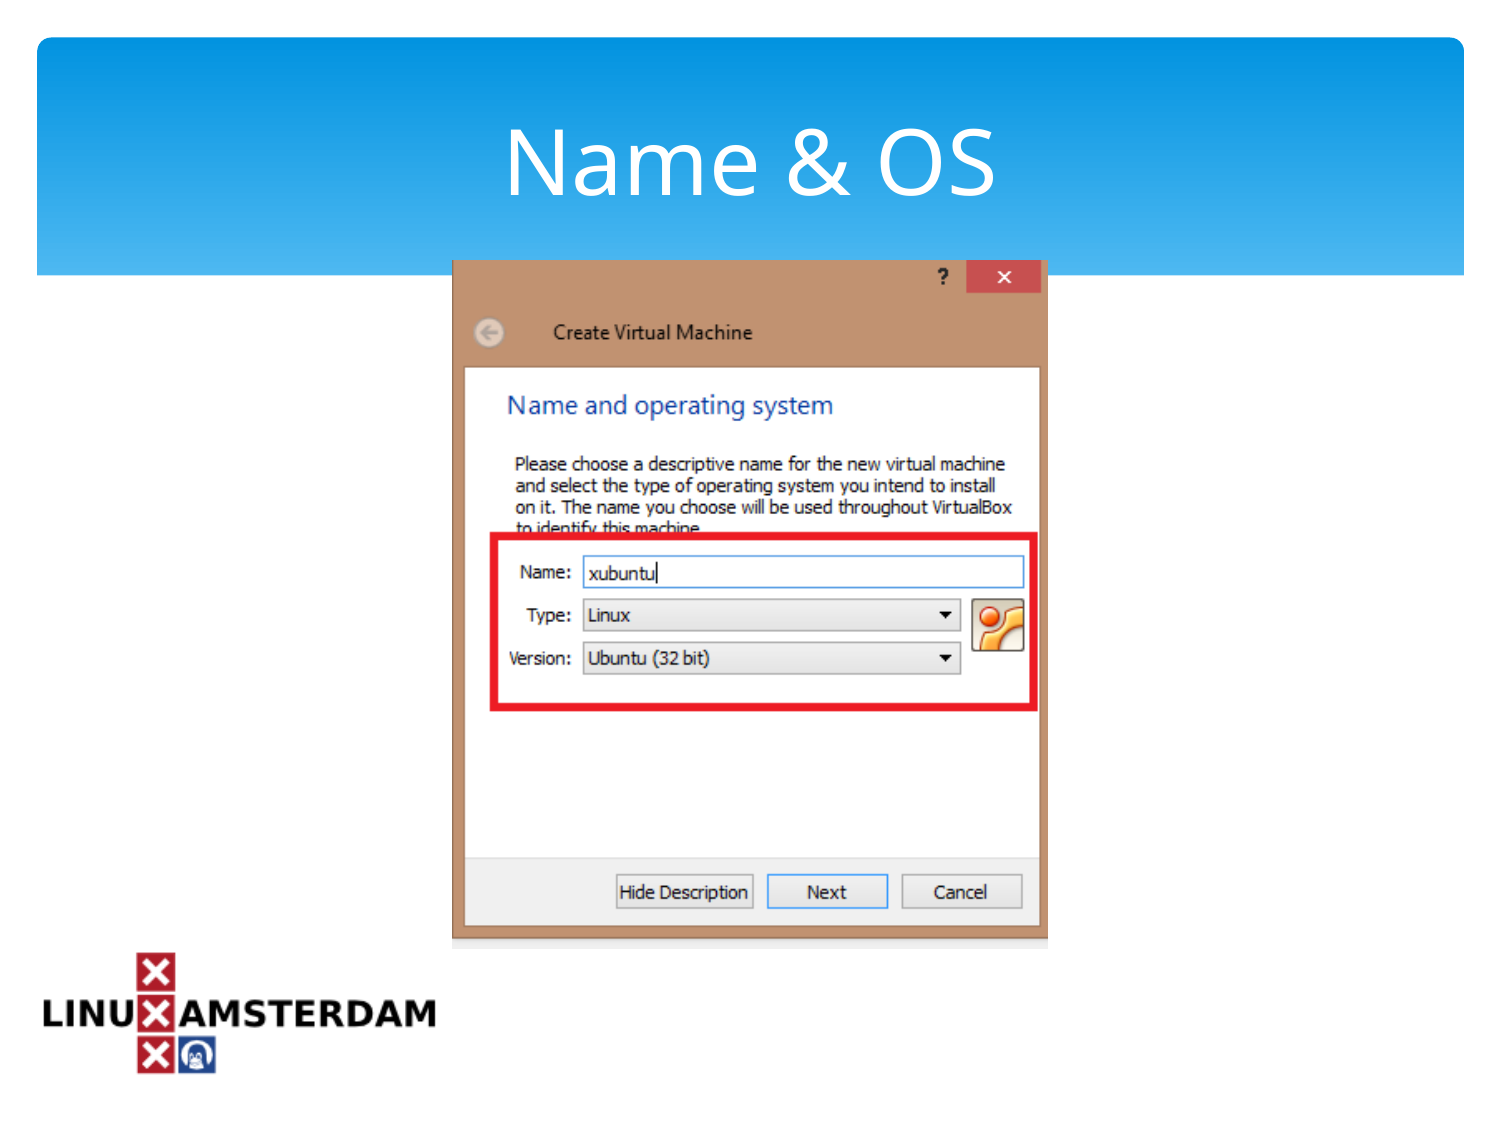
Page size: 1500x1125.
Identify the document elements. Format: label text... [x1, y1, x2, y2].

picture [41, 931, 440, 1125]
picture [452, 260, 1048, 949]
text_box Name & OS [75, 55, 1425, 261]
